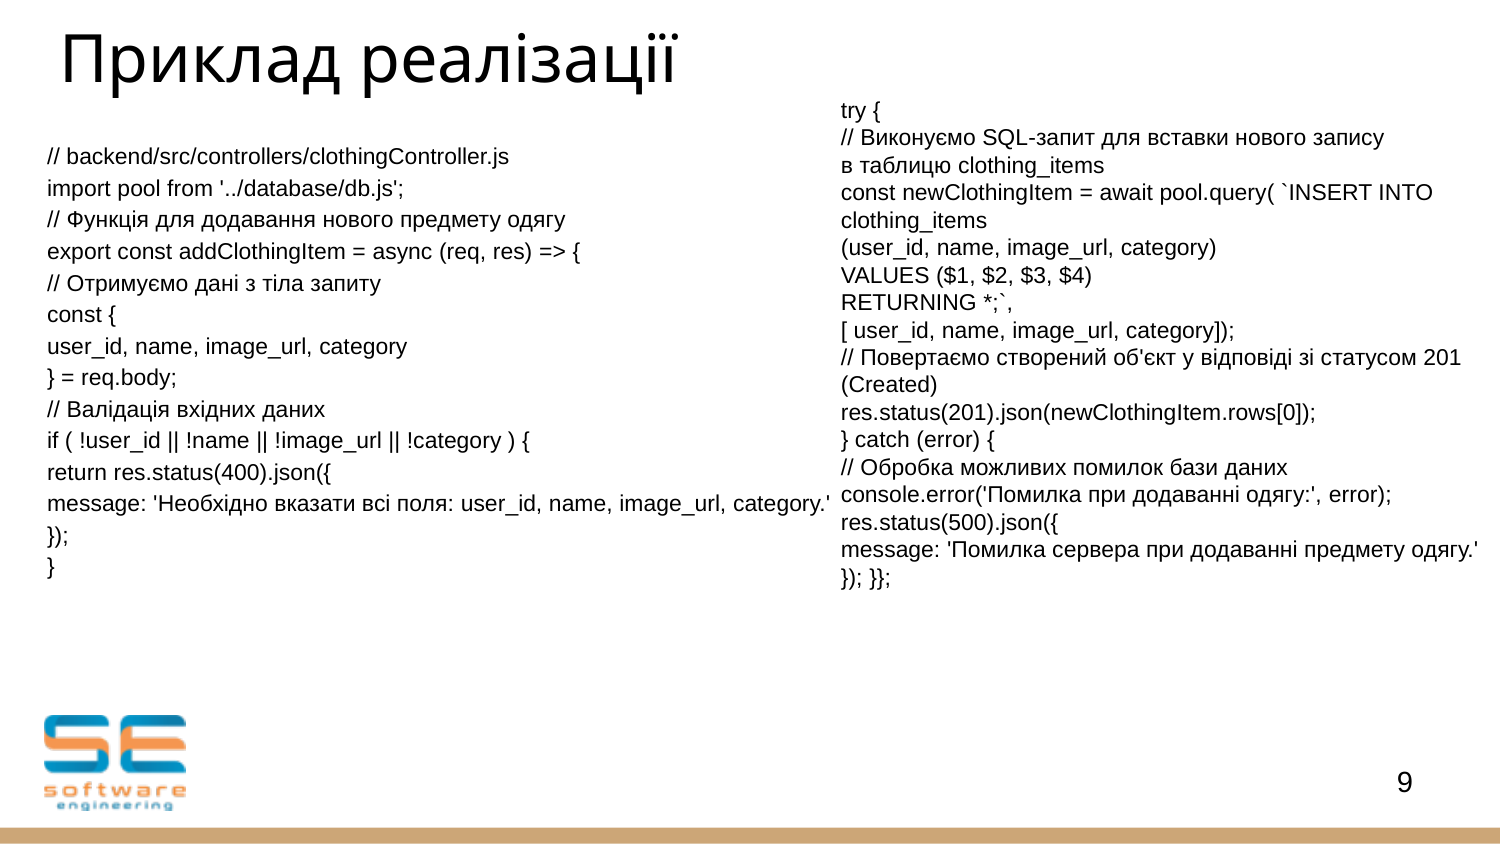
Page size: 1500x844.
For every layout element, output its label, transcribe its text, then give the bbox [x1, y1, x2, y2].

text_box 9 [1382, 755, 1500, 806]
text_box try { // Виконуємо SQL-запит для вставки нового запису в таблицю clothing_items const newClothingItem = await pool.query( `INSERT INTO clothing_items (user_id, name, image_url, category) VALUES ($1, $2, $3, $4) RETURNING *;`, [ user_id, name, image_url, category]); // Повертаємо створений об'єкт у відповіді зі статусом 201 (Created) res.status(201).json(newClothingItem.rows[0]); } catch (error) { // Обробка можливих помилок бази даних console.error('Помилка при додаванні одягу:', error); res.status(500).json({ message: 'Помилка сервера при додаванні предмету одягу.' }); }}; [826, 88, 1500, 598]
picture [43, 714, 186, 811]
list // backend/src/controllers/clothingController.js import pool from '../database/db.js'; // Функція для додавання нового предмету одягу export const addClothingItem = async (req, res) => { // Отримуємо дані з тіла запиту const { user_id, name, image_url, category } = req.body; // Валідація вхідних даних if ( !user_id || !name || !image_url || !category ) { return res.status(400).json({ message: 'Необхідно вказати всі поля: user_id, name, image_url, category.' }); } [13, 122, 895, 756]
title Приклад реалізації [44, 0, 1442, 112]
